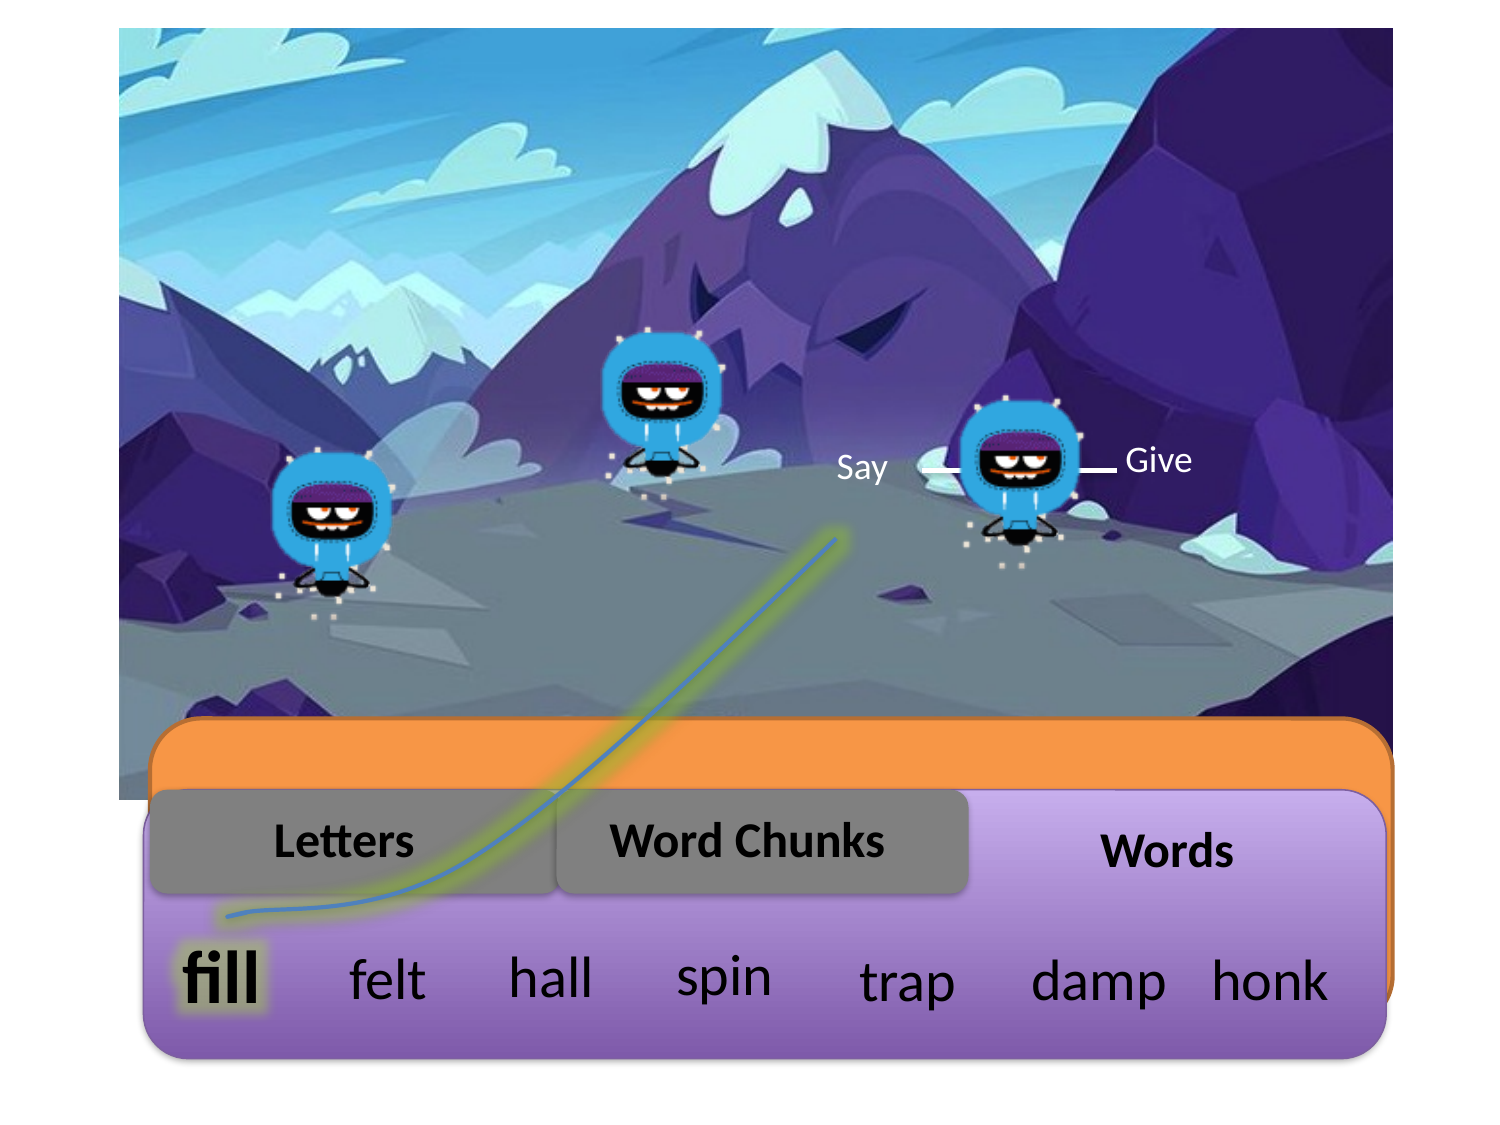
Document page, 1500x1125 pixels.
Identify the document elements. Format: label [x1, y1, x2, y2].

text_box [1124, 427, 1212, 496]
text_box [143, 789, 1387, 1059]
text_box [821, 427, 919, 496]
text_box [1391, 804, 1395, 996]
picture [118, 28, 1393, 800]
